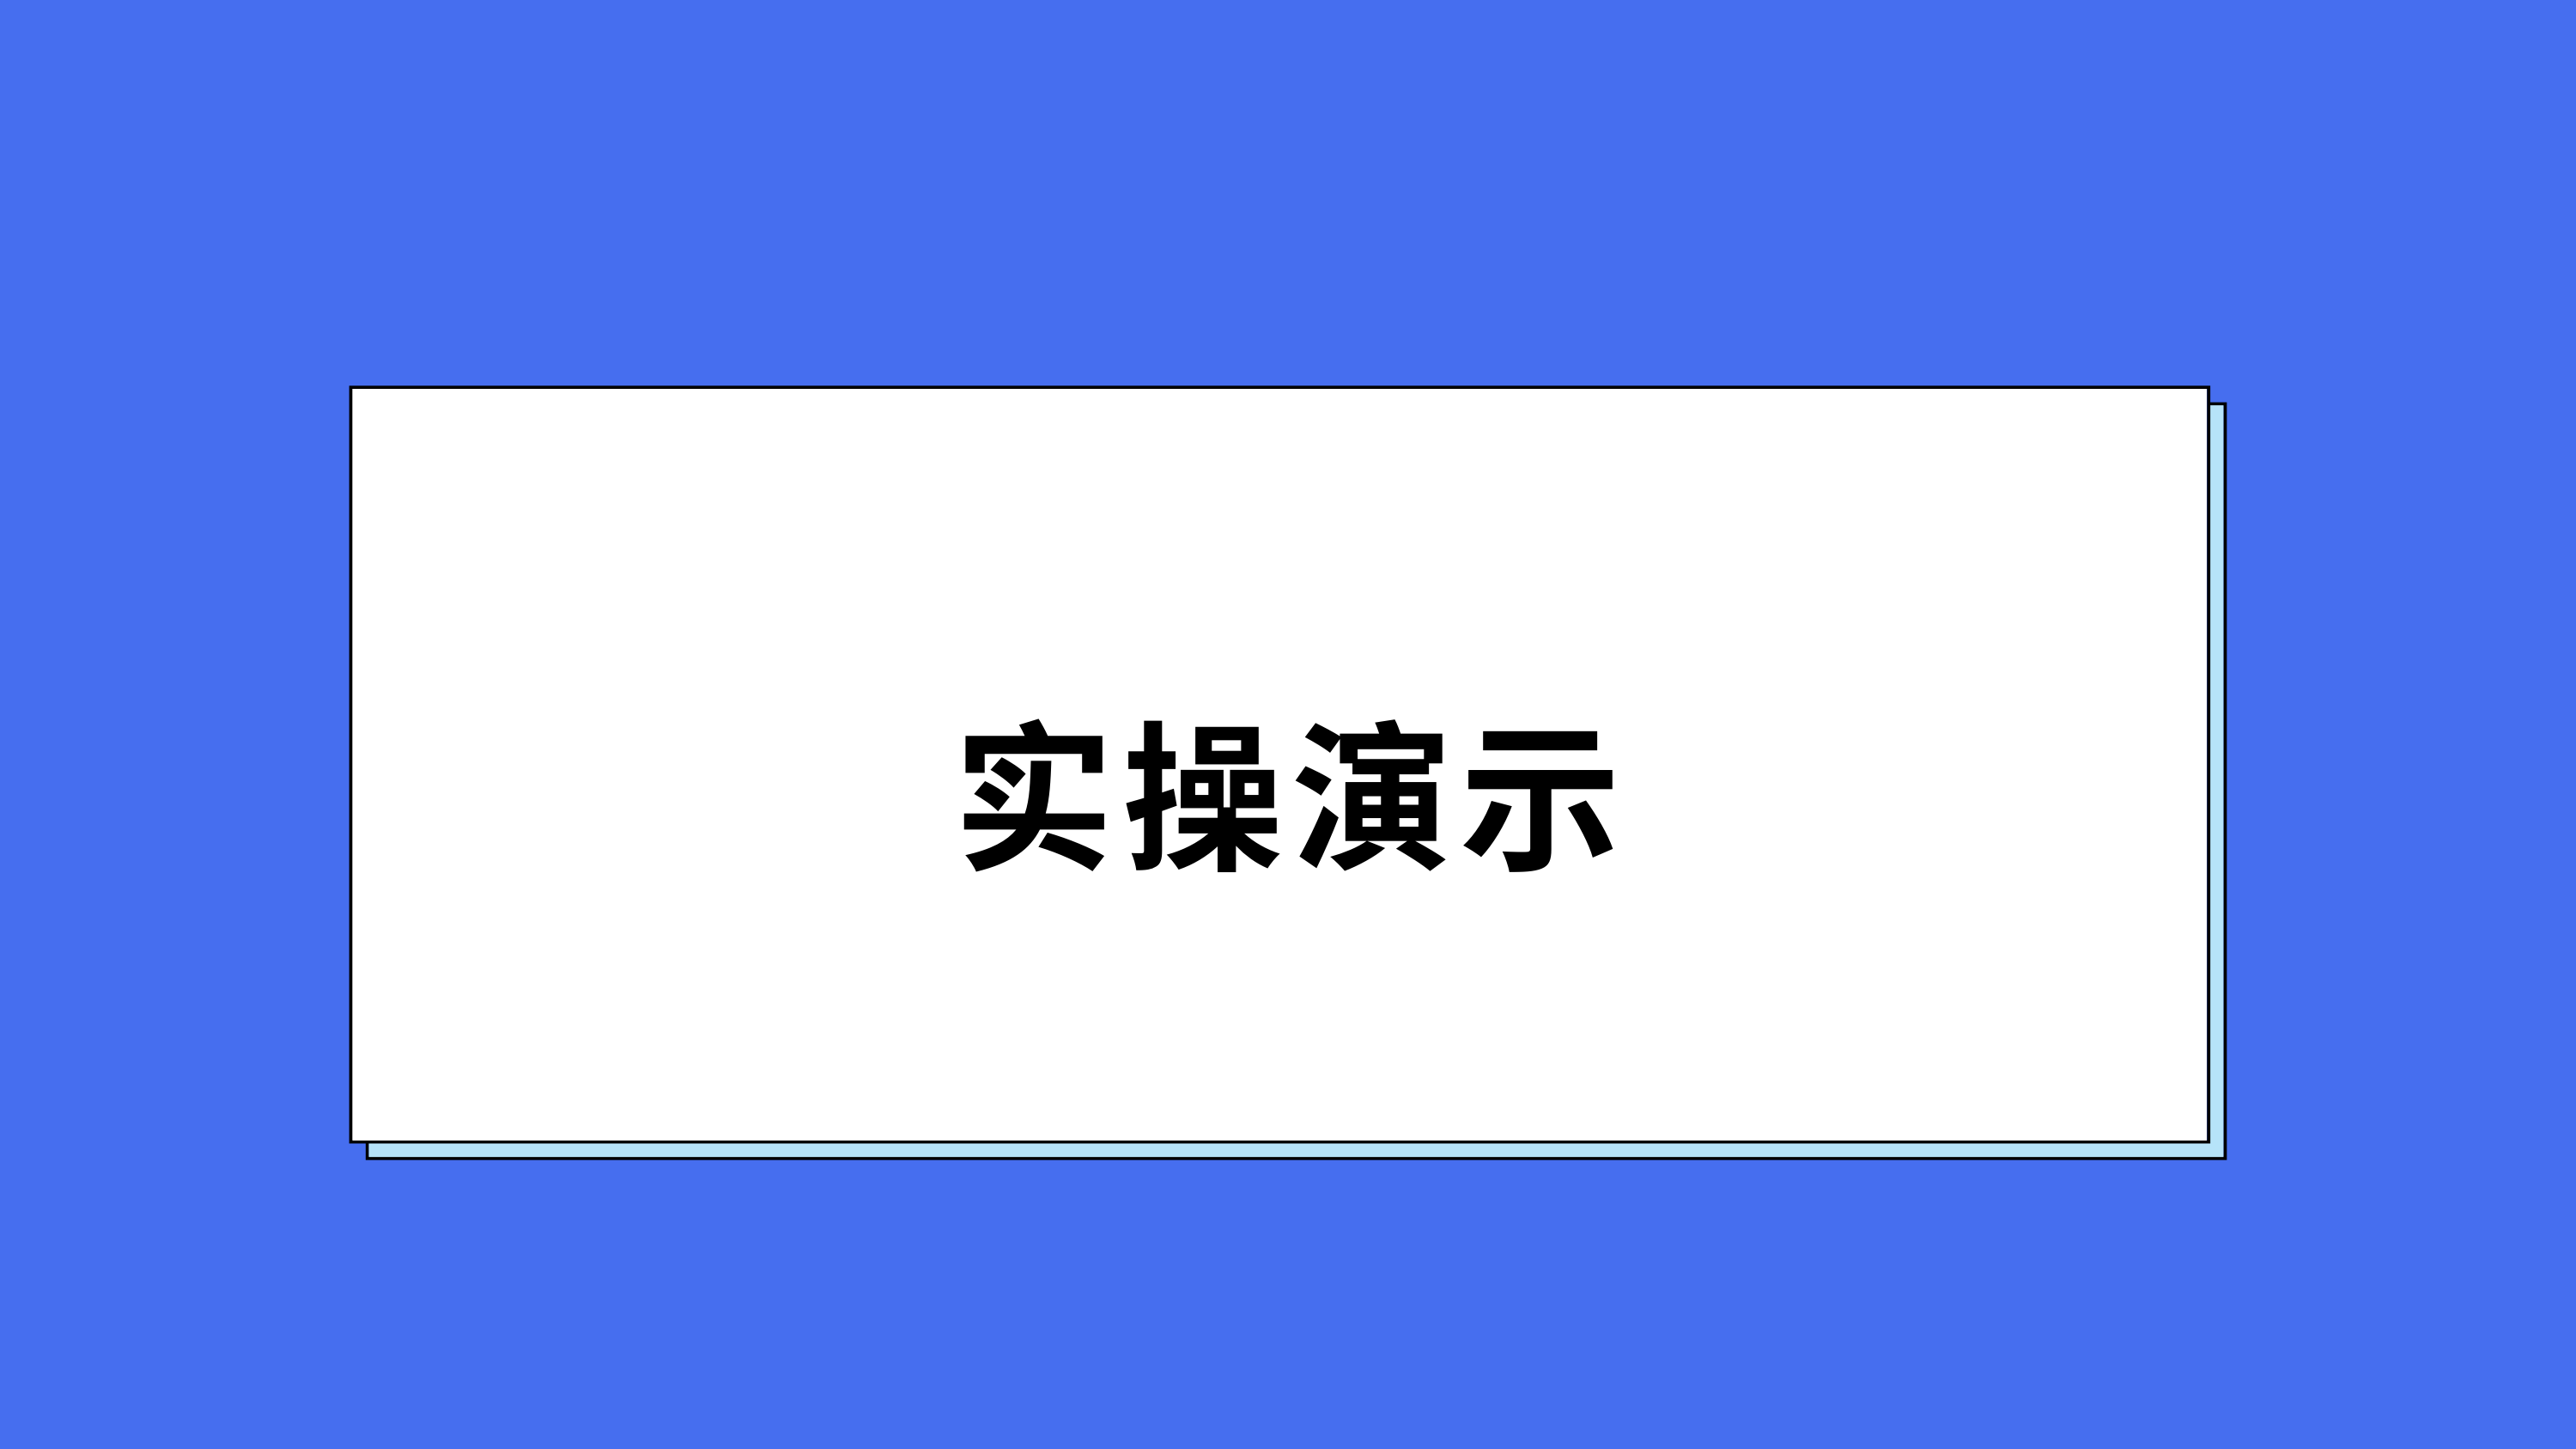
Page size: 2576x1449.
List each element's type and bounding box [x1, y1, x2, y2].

text_box [471, 724, 2105, 1100]
text_box [349, 385, 2227, 1161]
